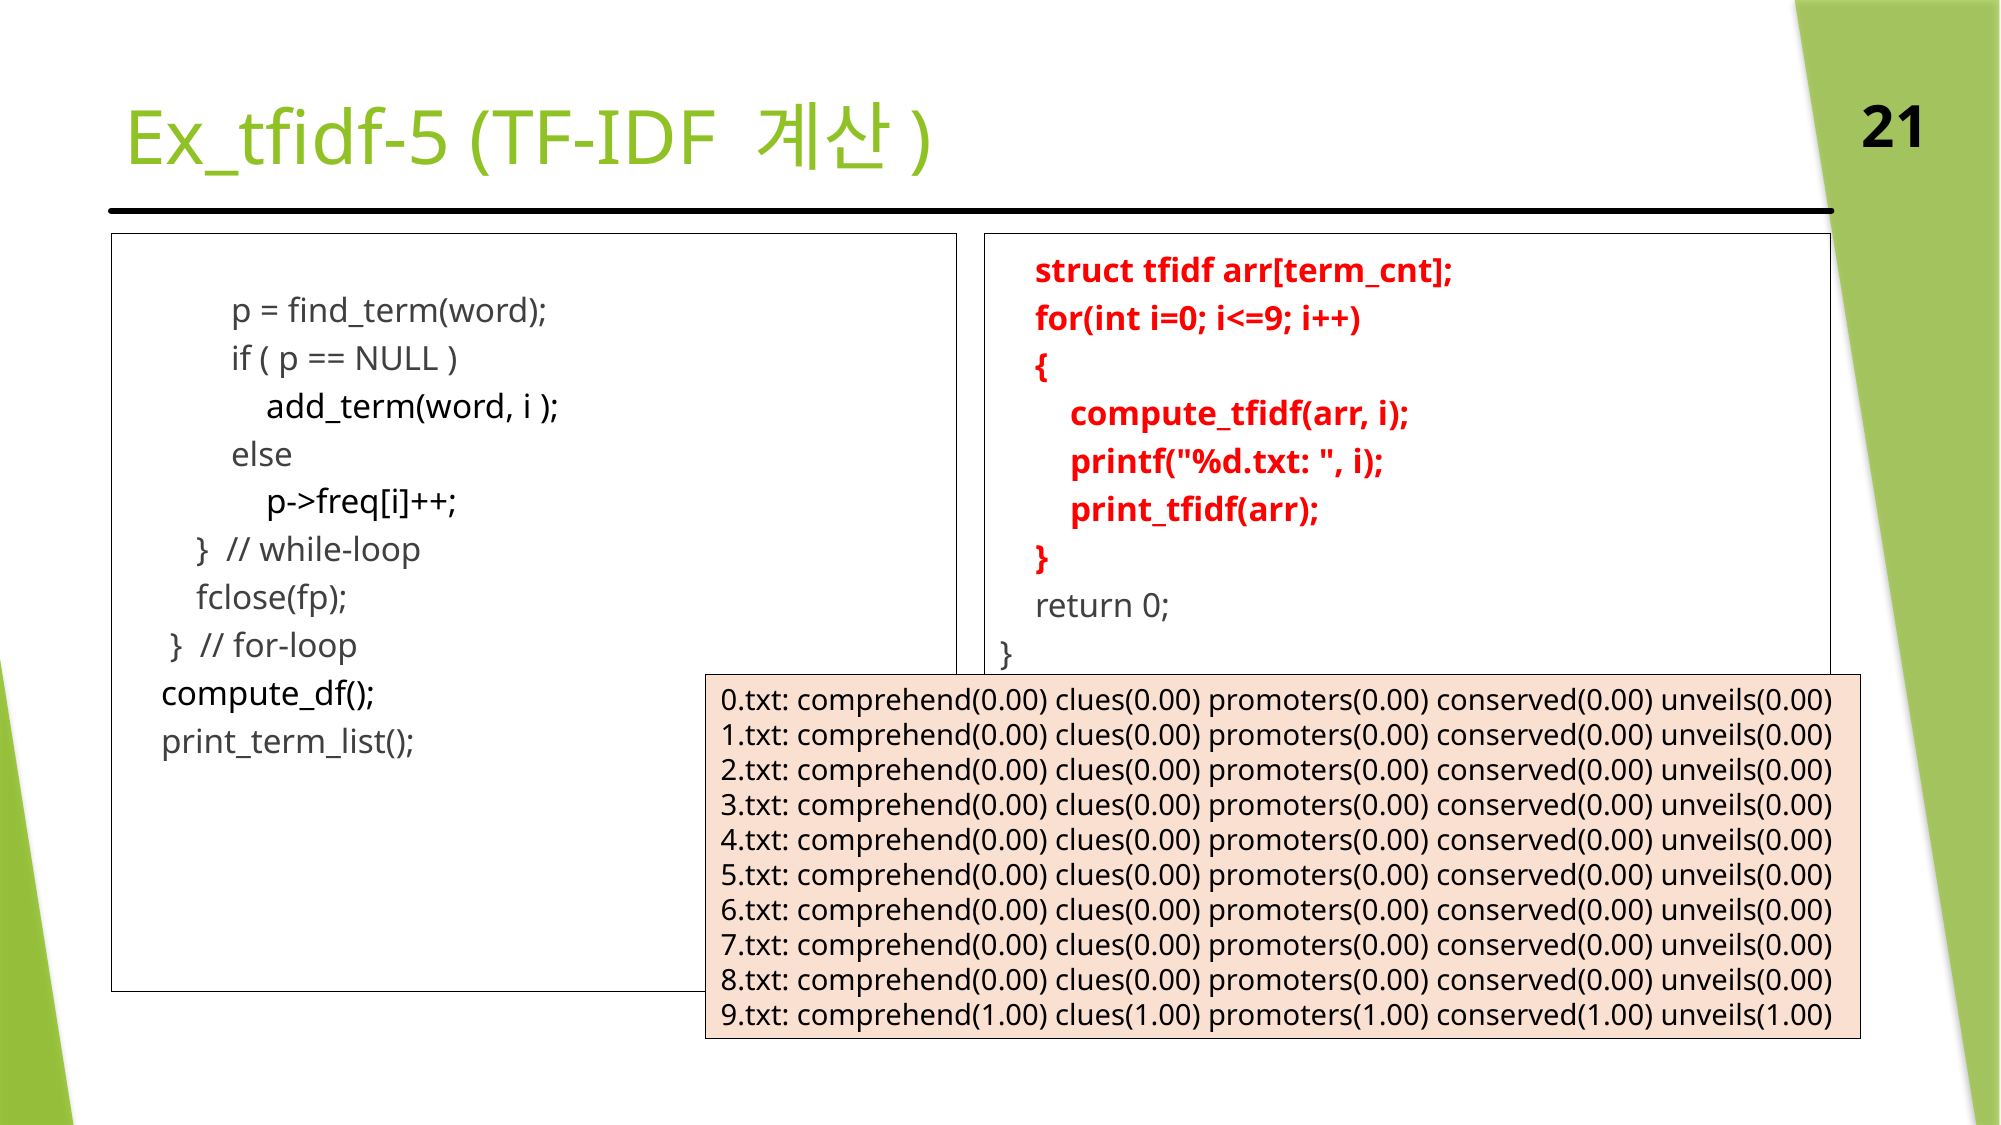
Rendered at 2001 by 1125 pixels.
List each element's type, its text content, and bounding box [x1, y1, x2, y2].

list struct tfidf arr[term_cnt]; for(int i=0; i<=9; i++) { compute_tfidf(arr, i); printf("%d.txt: ", i); print_tfidf(arr); } return 0; } [984, 233, 1831, 674]
slide_number 21 [1831, 99, 1944, 159]
title Ex_tfidf-5 (TF-IDF 계산) [109, 74, 1778, 195]
list p = find_term(word); if ( p == NULL ) add_term(word, i ); else p->freq[i]++; } // while-loop fclose(fp); } // for-loop compute_df(); print_term_list(); [111, 233, 957, 992]
text_box 0.txt: comprehend(0.00) clues(0.00) promoters(0.00) conserved(0.00) unveils(0.00) 1.txt: comprehend(0.00) clues(0.00) promoters(0.00) conserved(0.00) unveils(0.00) 2.txt: comprehend(0.00) clues(0.00) promoters(0.00) conserved(0.00) unveils(0.00) 3.txt: comprehend(0.00) clues(0.00) promoters(0.00) conserved(0.00) unveils(0.00) 4.txt: comprehend(0.00) clues(0.00) promoters(0.00) conserved(0.00) unveils(0.00) 5.txt: comprehend(0.00) clues(0.00) promoters(0.00) conserved(0.00) unveils(0.00) 6.txt: comprehend(0.00) clues(0.00) promoters(0.00) conserved(0.00) unveils(0.00) 7.txt: comprehend(0.00) clues(0.00) promoters(0.00) conserved(0.00) unveils(0.00) 8.txt: comprehend(0.00) clues(0.00) promoters(0.00) conserved(0.00) unveils(0.00) 9.txt: comprehend(1.00) clues(1.00) promoters(1.00) conserved(1.00) unveils(1.00) [705, 674, 1861, 1039]
